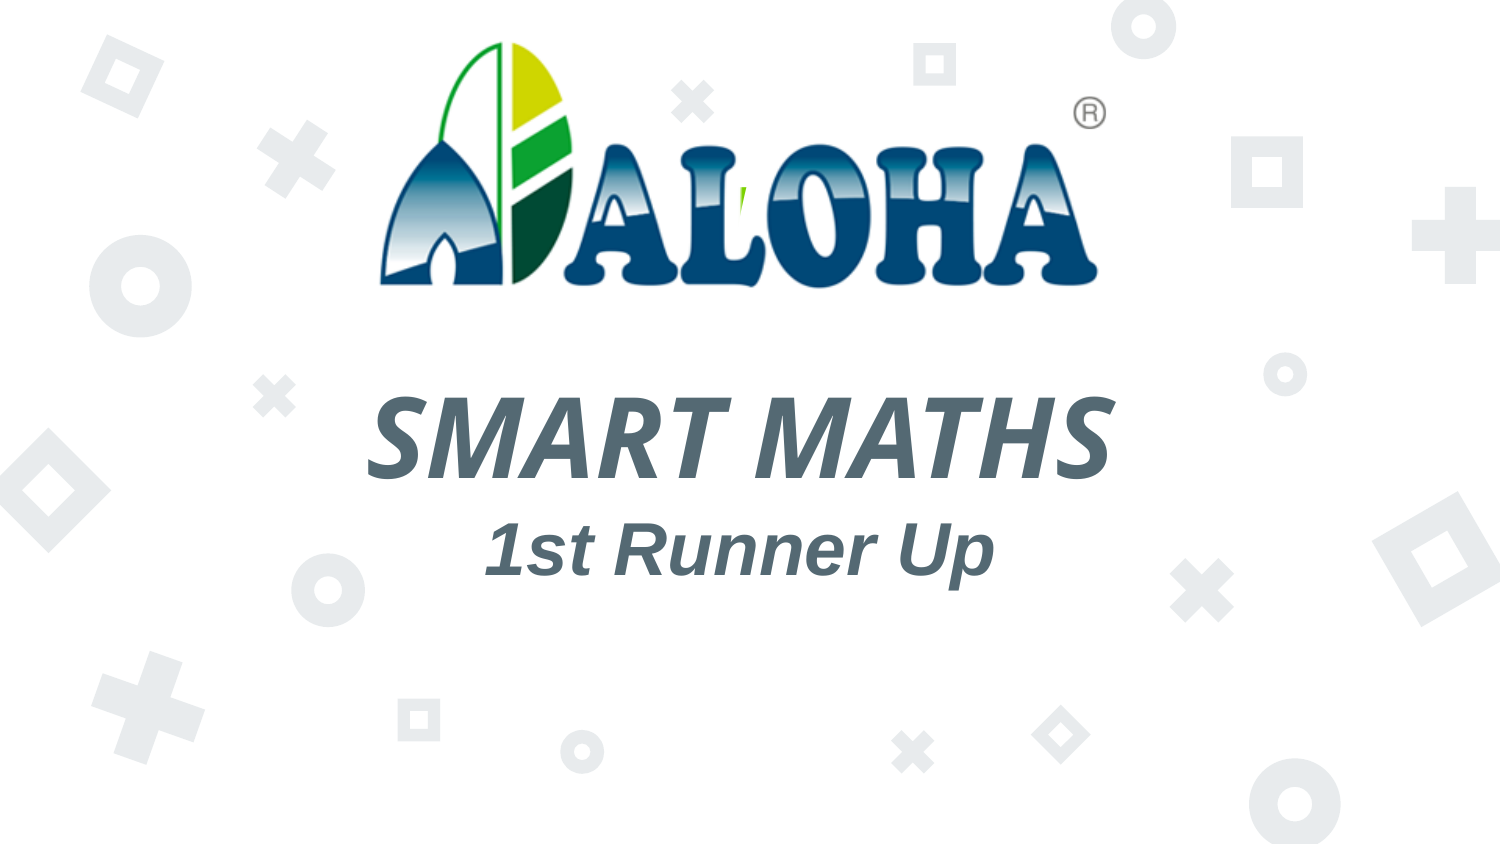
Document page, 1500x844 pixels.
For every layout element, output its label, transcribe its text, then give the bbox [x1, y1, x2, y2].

text_box SMART MATHS 1st Runner Up [324, 354, 1158, 603]
picture [356, 23, 1123, 312]
